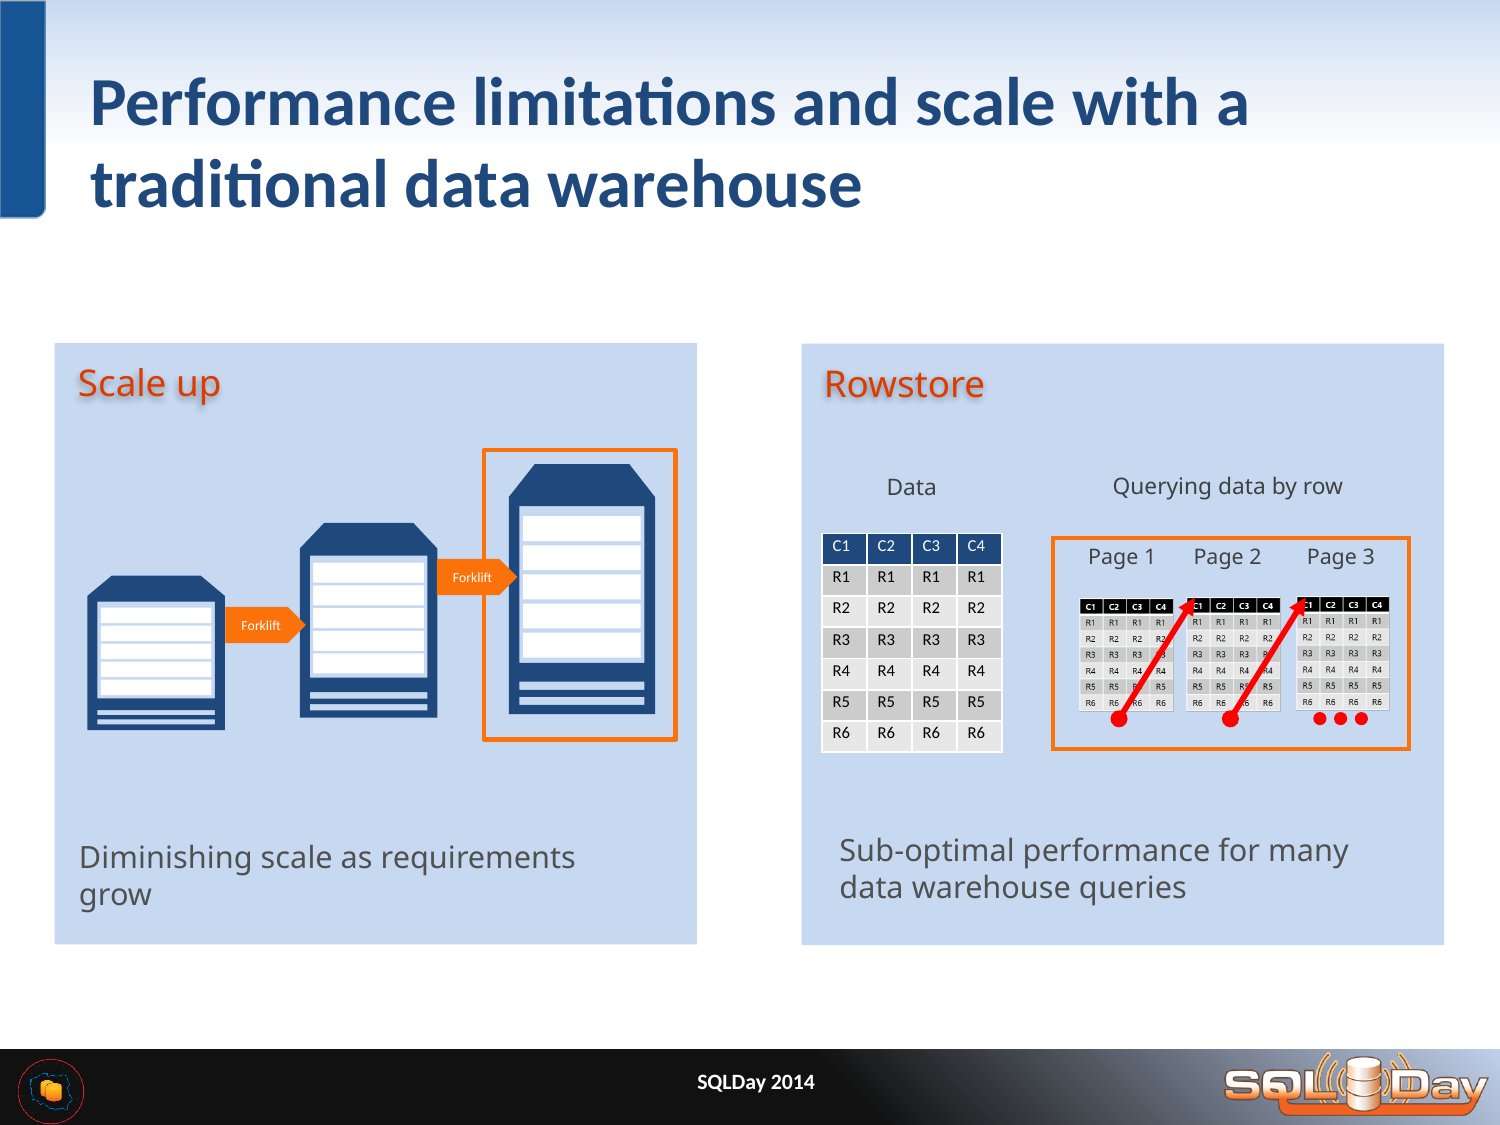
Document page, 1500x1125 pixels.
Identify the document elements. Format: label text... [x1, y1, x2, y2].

table_cell R6 [868, 722, 911, 751]
picture [16, 1057, 85, 1125]
text_box [1312, 721, 1329, 728]
table_cell R2 [823, 597, 866, 626]
table_cell R3 [913, 628, 956, 658]
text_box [1118, 597, 1196, 720]
text_box Rowstore [801, 343, 1402, 438]
text_box [52, 341, 699, 947]
table_header C1 [823, 534, 866, 564]
table_cell R5 [868, 691, 911, 720]
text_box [55, 342, 676, 740]
table_cell R4 [958, 659, 1001, 689]
table_cell R6 [958, 722, 1001, 751]
table_cell R4 [823, 659, 866, 689]
picture [1196, 597, 1230, 713]
table_cell R5 [823, 691, 866, 720]
table_cell R1 [823, 566, 866, 595]
table_cell R5 [913, 691, 956, 720]
text_box Page 1 [1066, 530, 1171, 582]
title Performance limitations and scale with a traditional data warehouse [75, 45, 1425, 233]
footer SQLDay 2014 [425, 1050, 1088, 1113]
picture [0, 0, 46, 219]
text_box Querying data by row [1090, 458, 1366, 513]
picture [1079, 597, 1118, 713]
table_cell R5 [958, 691, 1001, 720]
table_cell R4 [868, 659, 911, 689]
table_cell R4 [913, 659, 956, 689]
table_cell R3 [958, 628, 1001, 658]
text_box Page 3 [1284, 530, 1398, 582]
picture [1296, 596, 1392, 712]
text_box Page 2 [1171, 530, 1284, 582]
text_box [1230, 597, 1306, 720]
table_cell R1 [868, 566, 911, 595]
table_cell R1 [958, 566, 1001, 595]
table_cell R6 [913, 722, 956, 751]
table_cell R3 [868, 628, 911, 658]
table_header C4 [958, 534, 1001, 564]
table_header C2 [868, 534, 911, 564]
table_cell R2 [868, 597, 911, 626]
table_cell R1 [913, 566, 956, 595]
table_cell R3 [823, 628, 866, 658]
picture [1224, 1052, 1489, 1116]
text_box [1332, 721, 1349, 728]
table_header C3 [913, 534, 956, 564]
table_cell R2 [913, 597, 956, 626]
table_cell R2 [958, 597, 1001, 626]
table_cell R6 [823, 722, 866, 751]
text_box Diminishing scale as requirements grow [63, 830, 649, 920]
text_box [1051, 536, 1411, 751]
text_box Data [864, 459, 959, 514]
text_box [1353, 721, 1370, 728]
text_box [800, 342, 1446, 947]
text_box Sub-optimal performance for many data warehouse queries [839, 830, 1407, 905]
